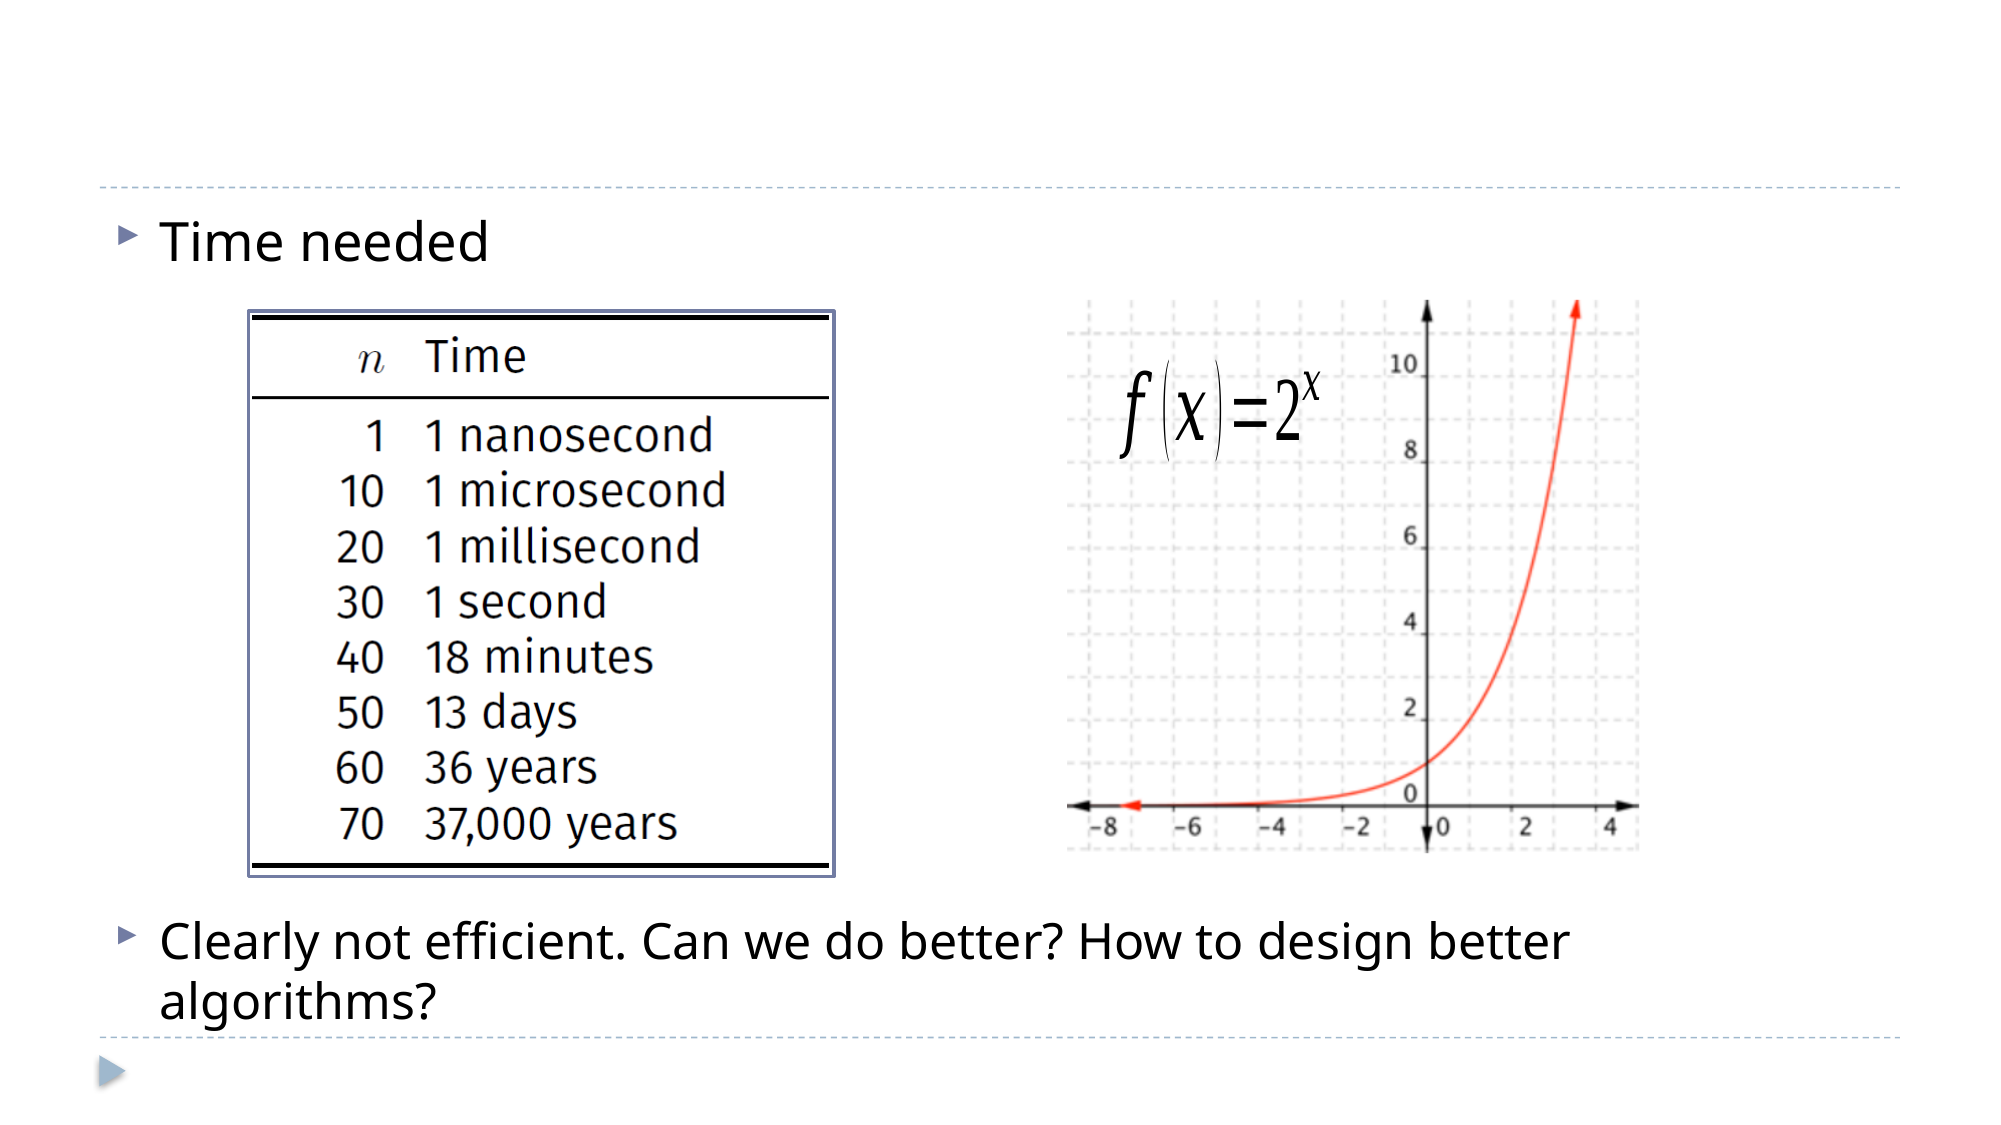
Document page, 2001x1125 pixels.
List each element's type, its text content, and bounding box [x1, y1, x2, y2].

list Time needed Clearly not efficient. Can we do better? How to design better algorithms? [99, 199, 1676, 1038]
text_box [1067, 290, 1643, 857]
picture [249, 312, 833, 876]
